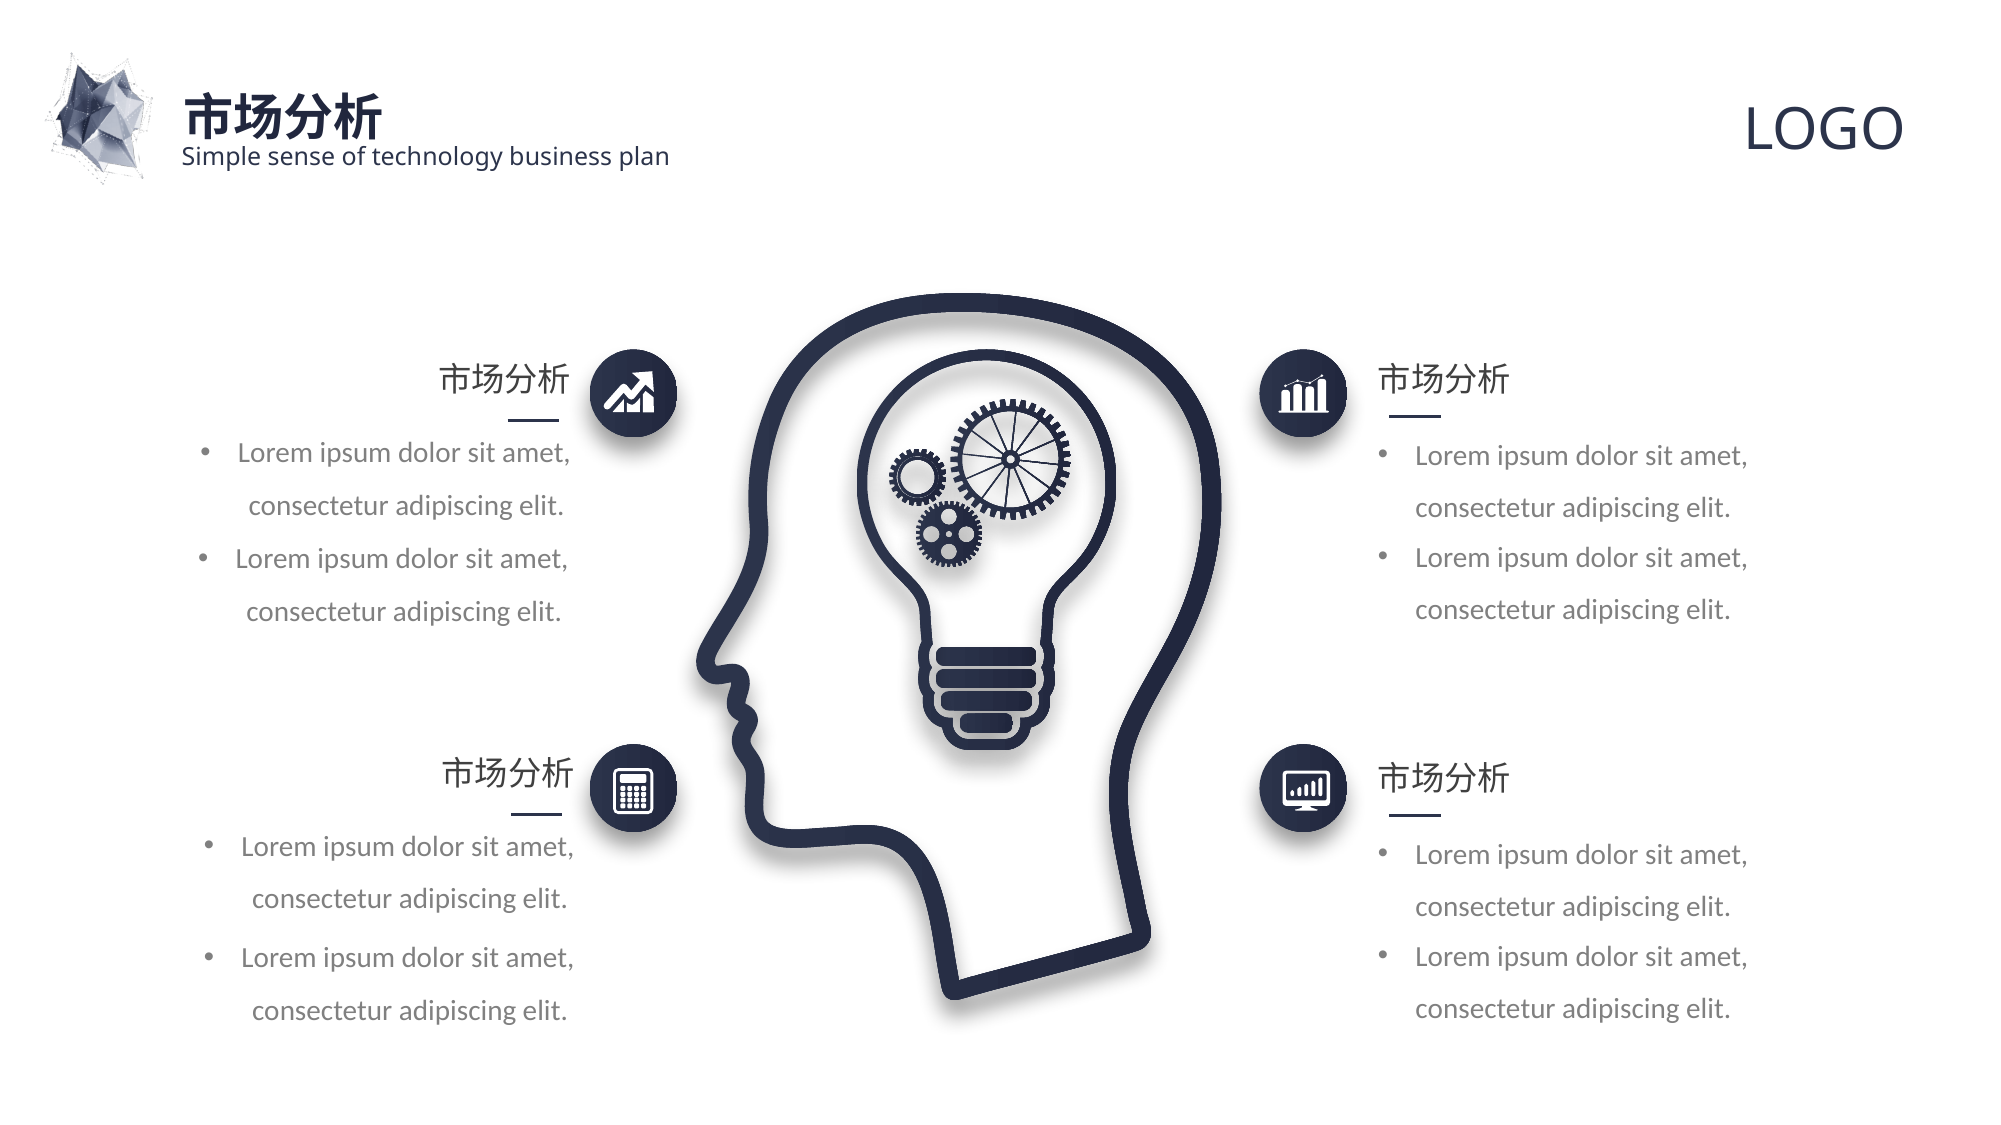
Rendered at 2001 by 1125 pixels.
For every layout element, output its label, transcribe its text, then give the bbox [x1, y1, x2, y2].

text_box Lorem ipsum dolor sit amet, consectetur adipiscing elit. [160, 801, 590, 913]
text_box Lorem ipsum dolor sit amet, consectetur adipiscing elit. [1363, 513, 1792, 633]
text_box Lorem ipsum dolor sit amet, consectetur adipiscing elit. [1363, 810, 1792, 911]
text_box 市场分析 [1363, 749, 1829, 805]
text_box 市场分析 [1363, 350, 1829, 406]
text_box Lorem ipsum dolor sit amet, consectetur adipiscing elit. [160, 913, 590, 1034]
text_box 市场分析 [120, 350, 586, 406]
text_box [613, 768, 654, 815]
text_box [588, 348, 679, 439]
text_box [1282, 770, 1331, 811]
text_box Lorem ipsum dolor sit amet, consectetur adipiscing elit. [157, 408, 586, 529]
picture [0, 0, 188, 236]
text_box Lorem ipsum dolor sit amet, consectetur adipiscing elit. [1363, 911, 1792, 1032]
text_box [1278, 374, 1329, 413]
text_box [692, 293, 1227, 1001]
text_box Lorem ipsum dolor sit amet, consectetur adipiscing elit. [154, 514, 584, 635]
text_box [1258, 348, 1349, 439]
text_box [179, 70, 774, 175]
text_box Lorem ipsum dolor sit amet, consectetur adipiscing elit. [1363, 411, 1792, 513]
text_box [1258, 743, 1349, 834]
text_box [603, 371, 654, 413]
text_box [589, 743, 679, 834]
text_box 市场分析 [123, 744, 590, 799]
